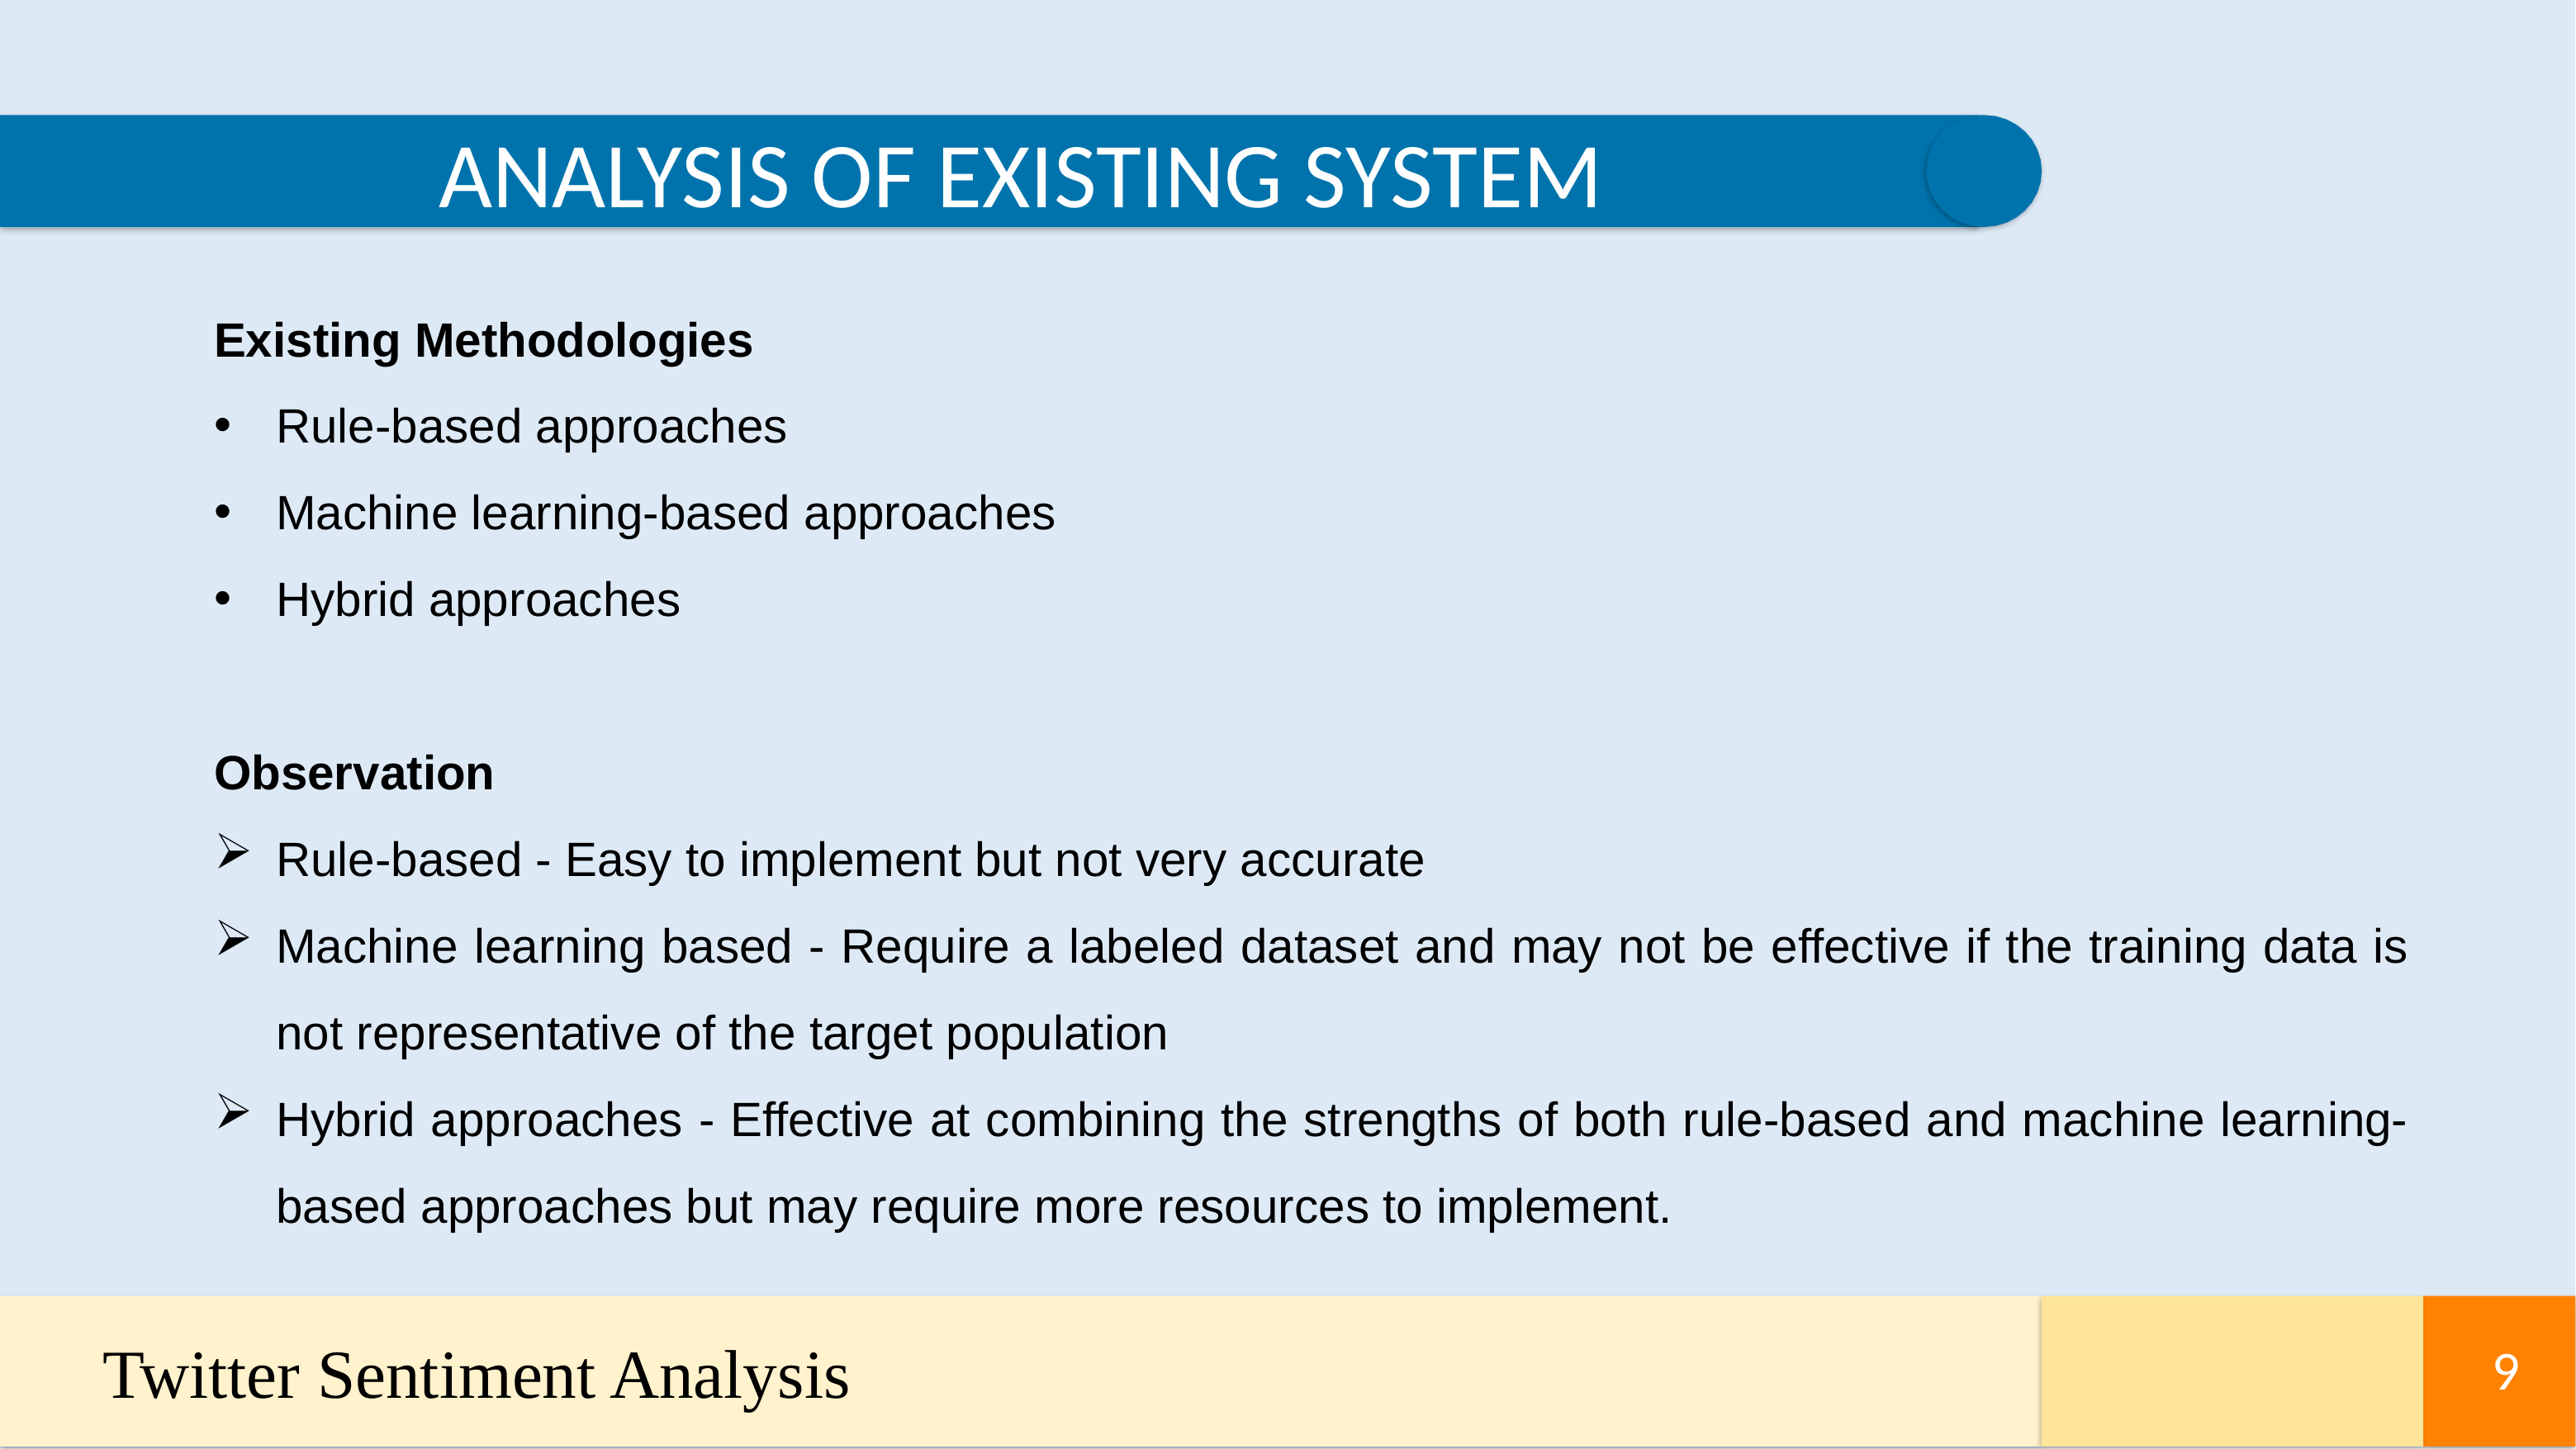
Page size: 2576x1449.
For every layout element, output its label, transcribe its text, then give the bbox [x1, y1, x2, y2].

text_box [0, 1295, 2576, 1447]
text_box Existing Methodologies Rule-based approaches Machine learning-based approaches Hybrid approaches Observation Rule-based - Easy to implement but not very accurate Machine learning based - Require a labeled dataset and may not be effective if the training data is not representative of the target population Hybrid approaches - Effective at combining the strengths of both rule-based and machine learning-based approaches but may require more resources to implement. [202, 273, 2424, 1239]
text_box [0, 114, 2042, 228]
